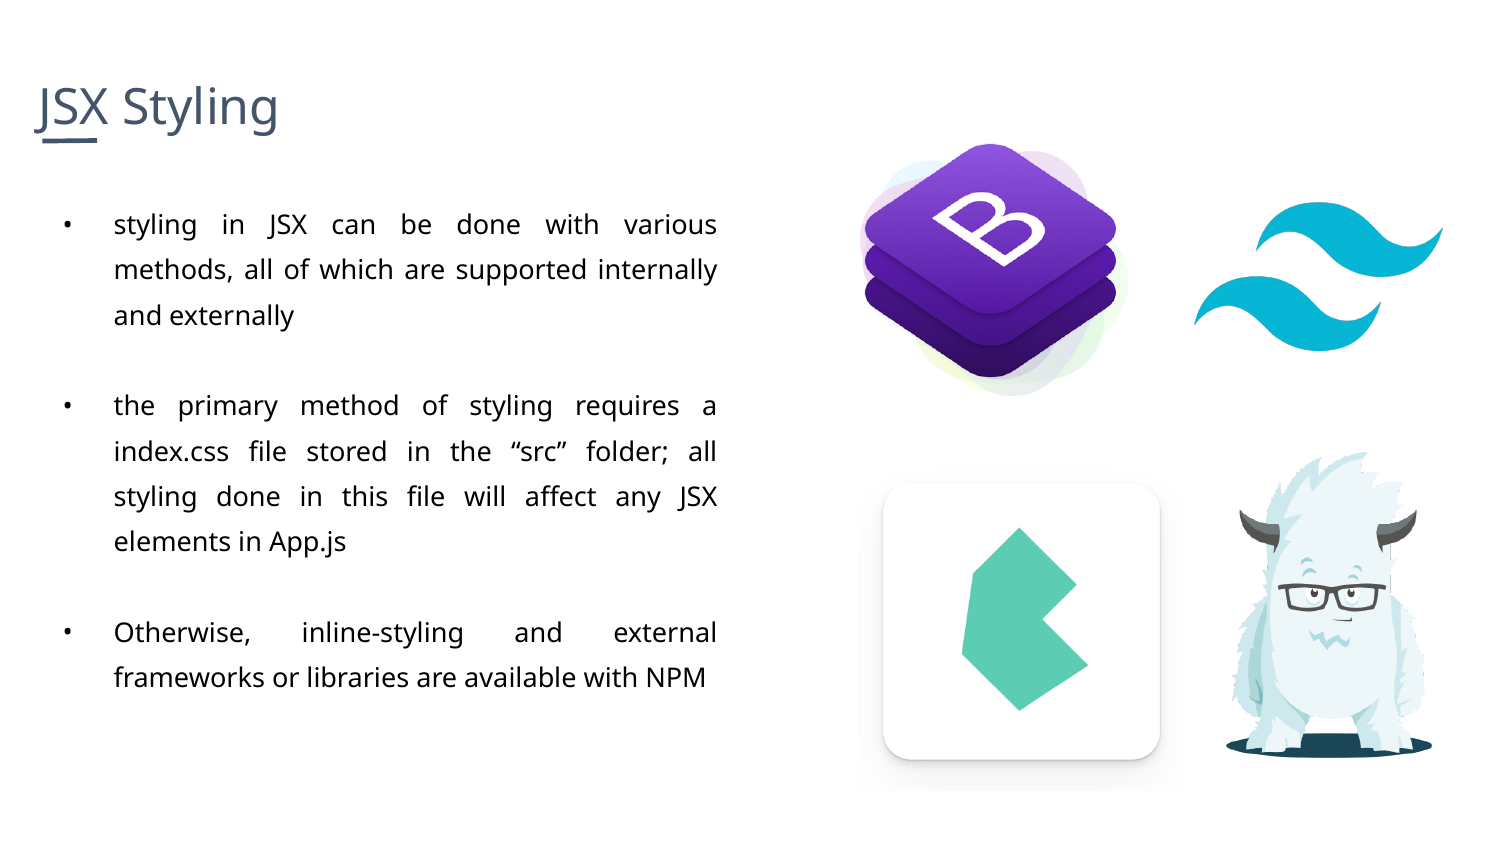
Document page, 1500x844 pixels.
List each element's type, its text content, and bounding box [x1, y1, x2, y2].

picture [1183, 140, 1454, 412]
list styling in JSX can be done with various methods, all of which are supported internally and externally the primary method of styling requires a index.css file stored in the “src” folder; all styling done in this file will affect any JSX elements in App.js Otherwise, inline-styling and external frameworks or libraries are available with NPM [27, 189, 729, 791]
picture [857, 469, 1184, 791]
picture [857, 140, 1129, 396]
title JSX Styling [27, 27, 1453, 190]
picture [1226, 452, 1433, 758]
